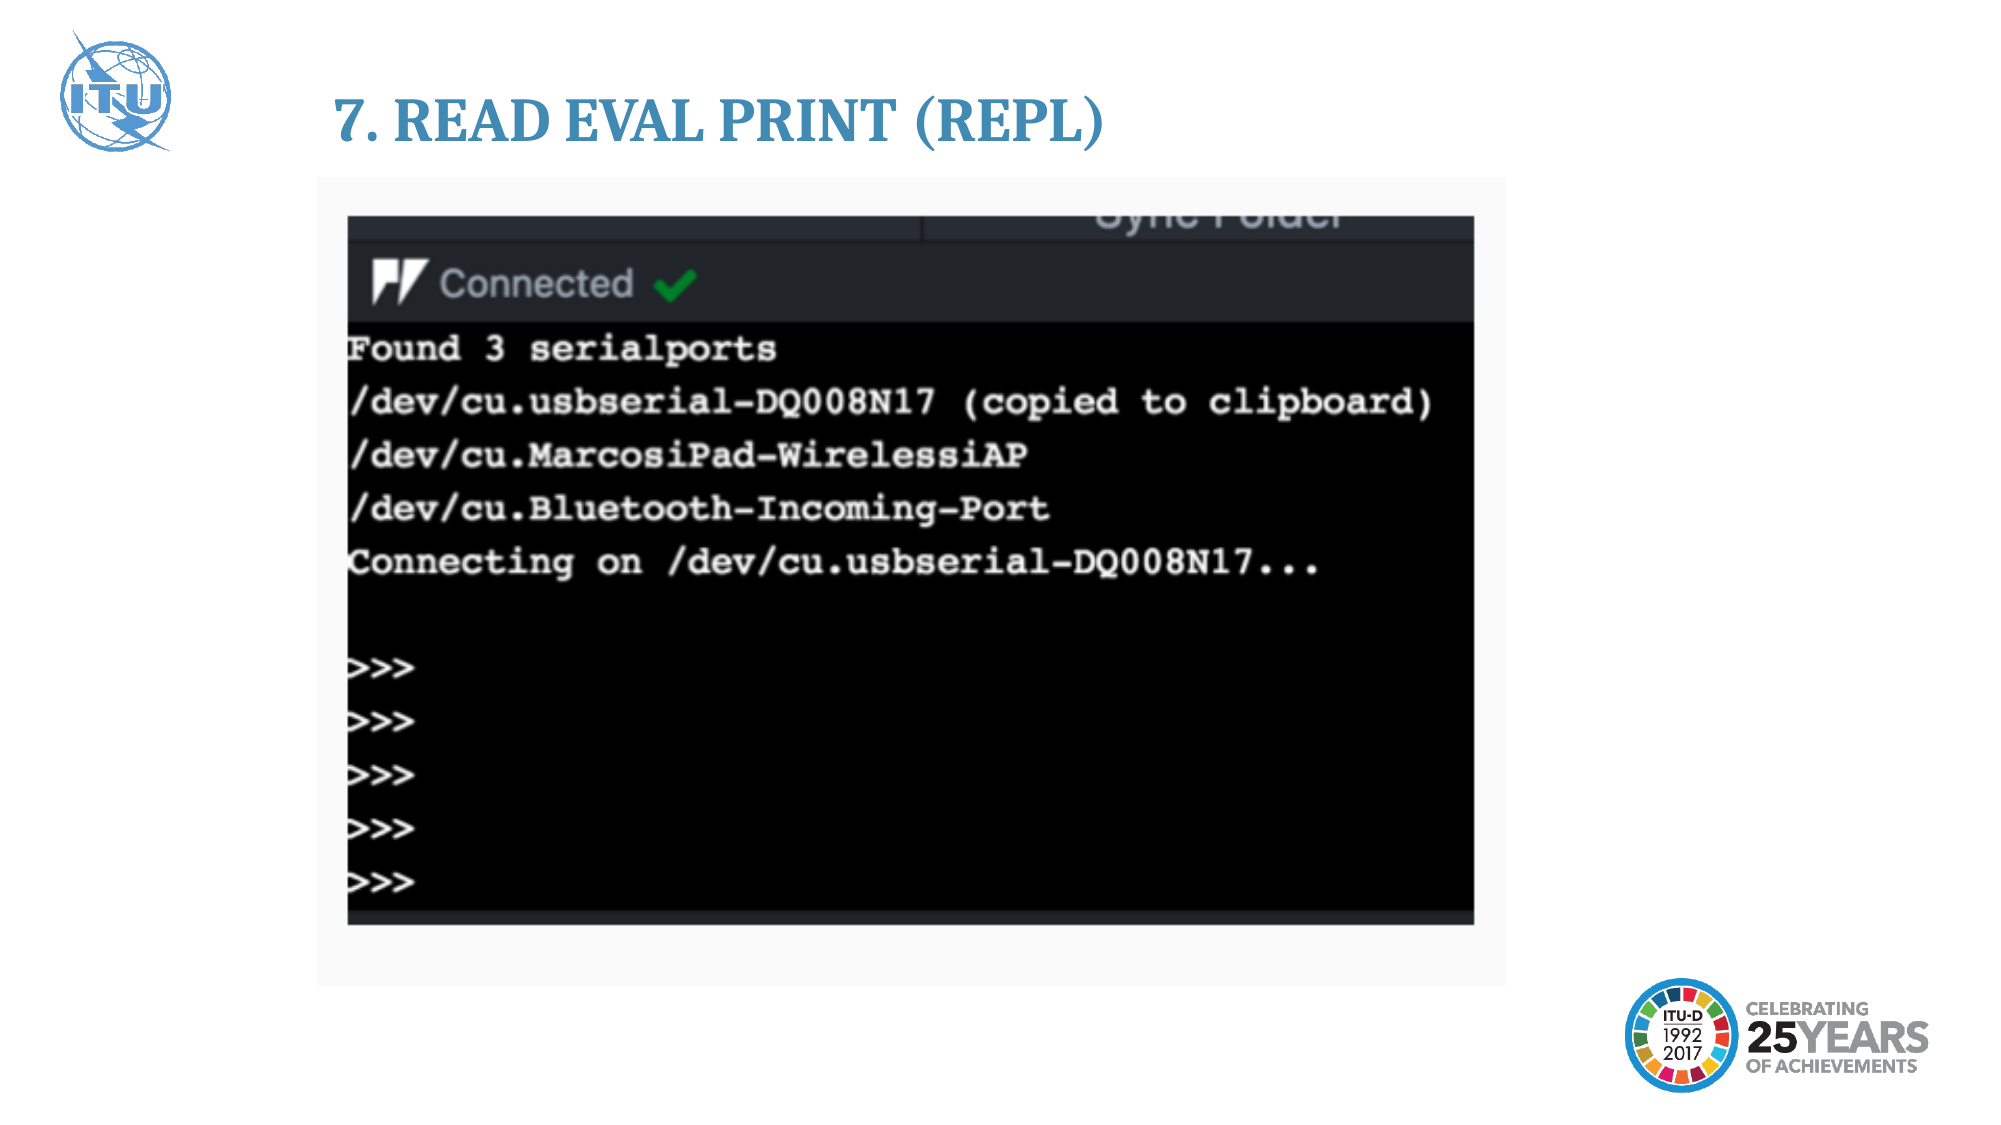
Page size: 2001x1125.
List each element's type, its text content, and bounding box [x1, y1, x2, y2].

picture [57, 26, 177, 156]
picture [1623, 977, 1930, 1093]
picture [317, 177, 1506, 986]
text_box 7. READ EVAL PRINT (REPL) [320, 71, 1850, 162]
